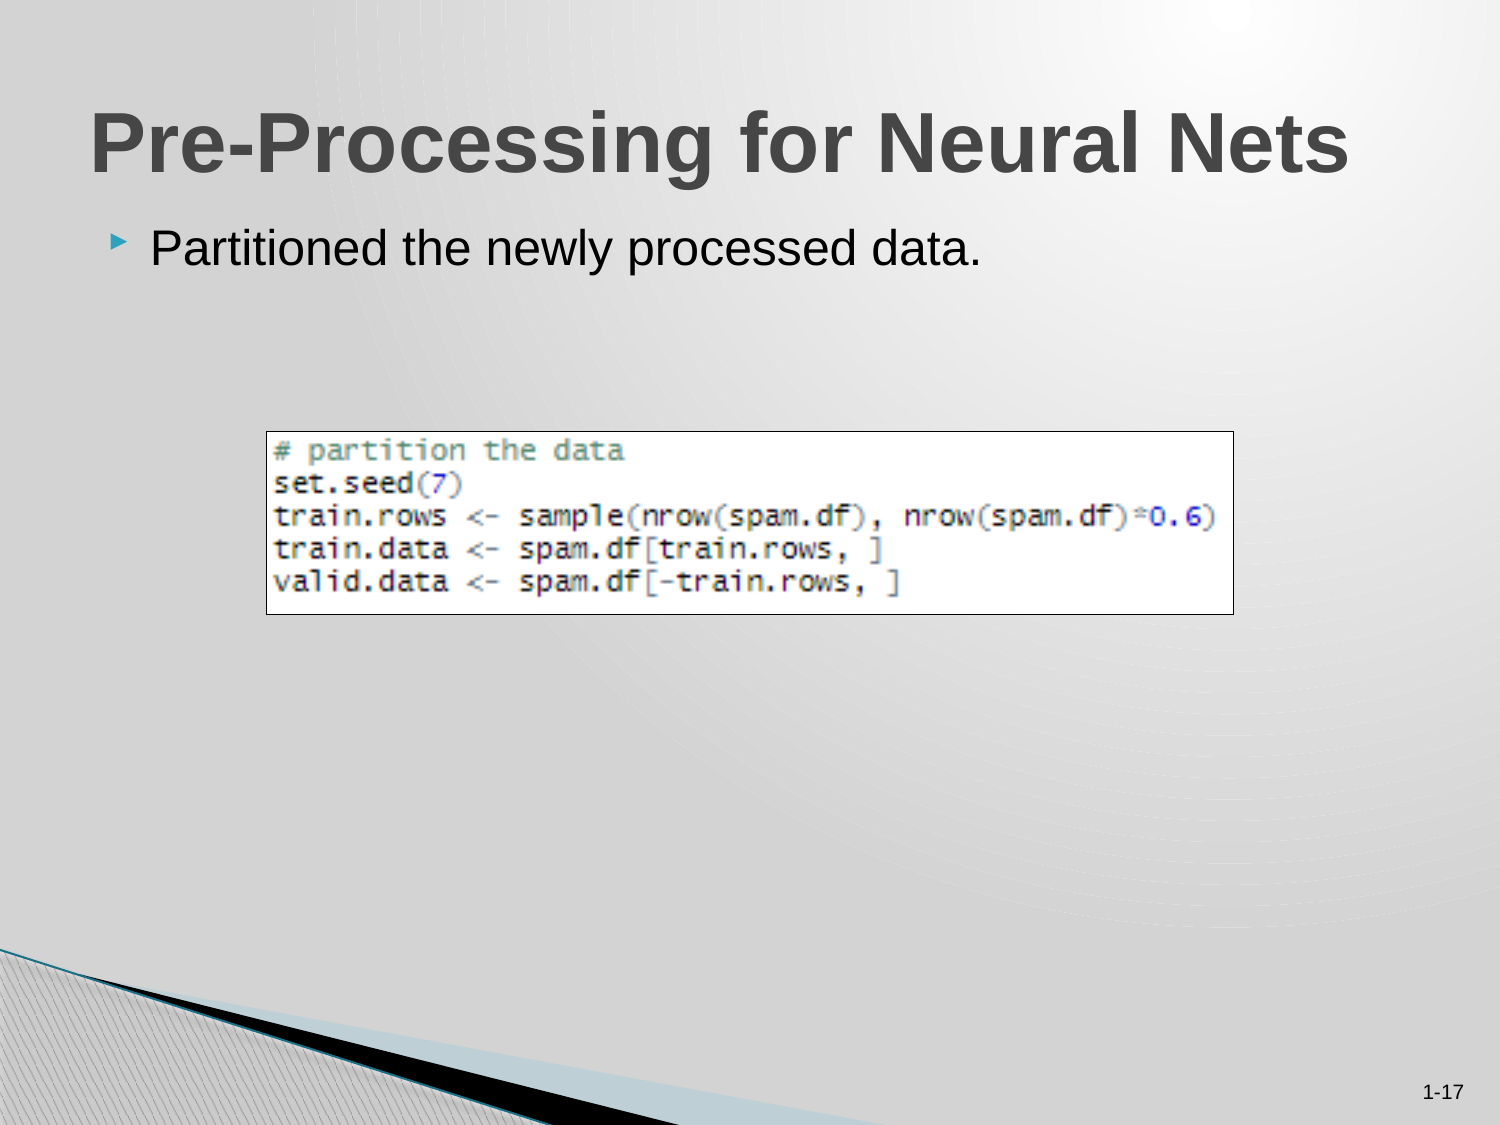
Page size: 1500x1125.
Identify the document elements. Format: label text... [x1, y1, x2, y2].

picture [266, 431, 1234, 615]
slide_number 1-17 [1362, 1051, 1479, 1112]
title Pre-Processing for Neural Nets [75, 45, 1425, 233]
list Partitioned the newly processed data. [74, 207, 1426, 951]
